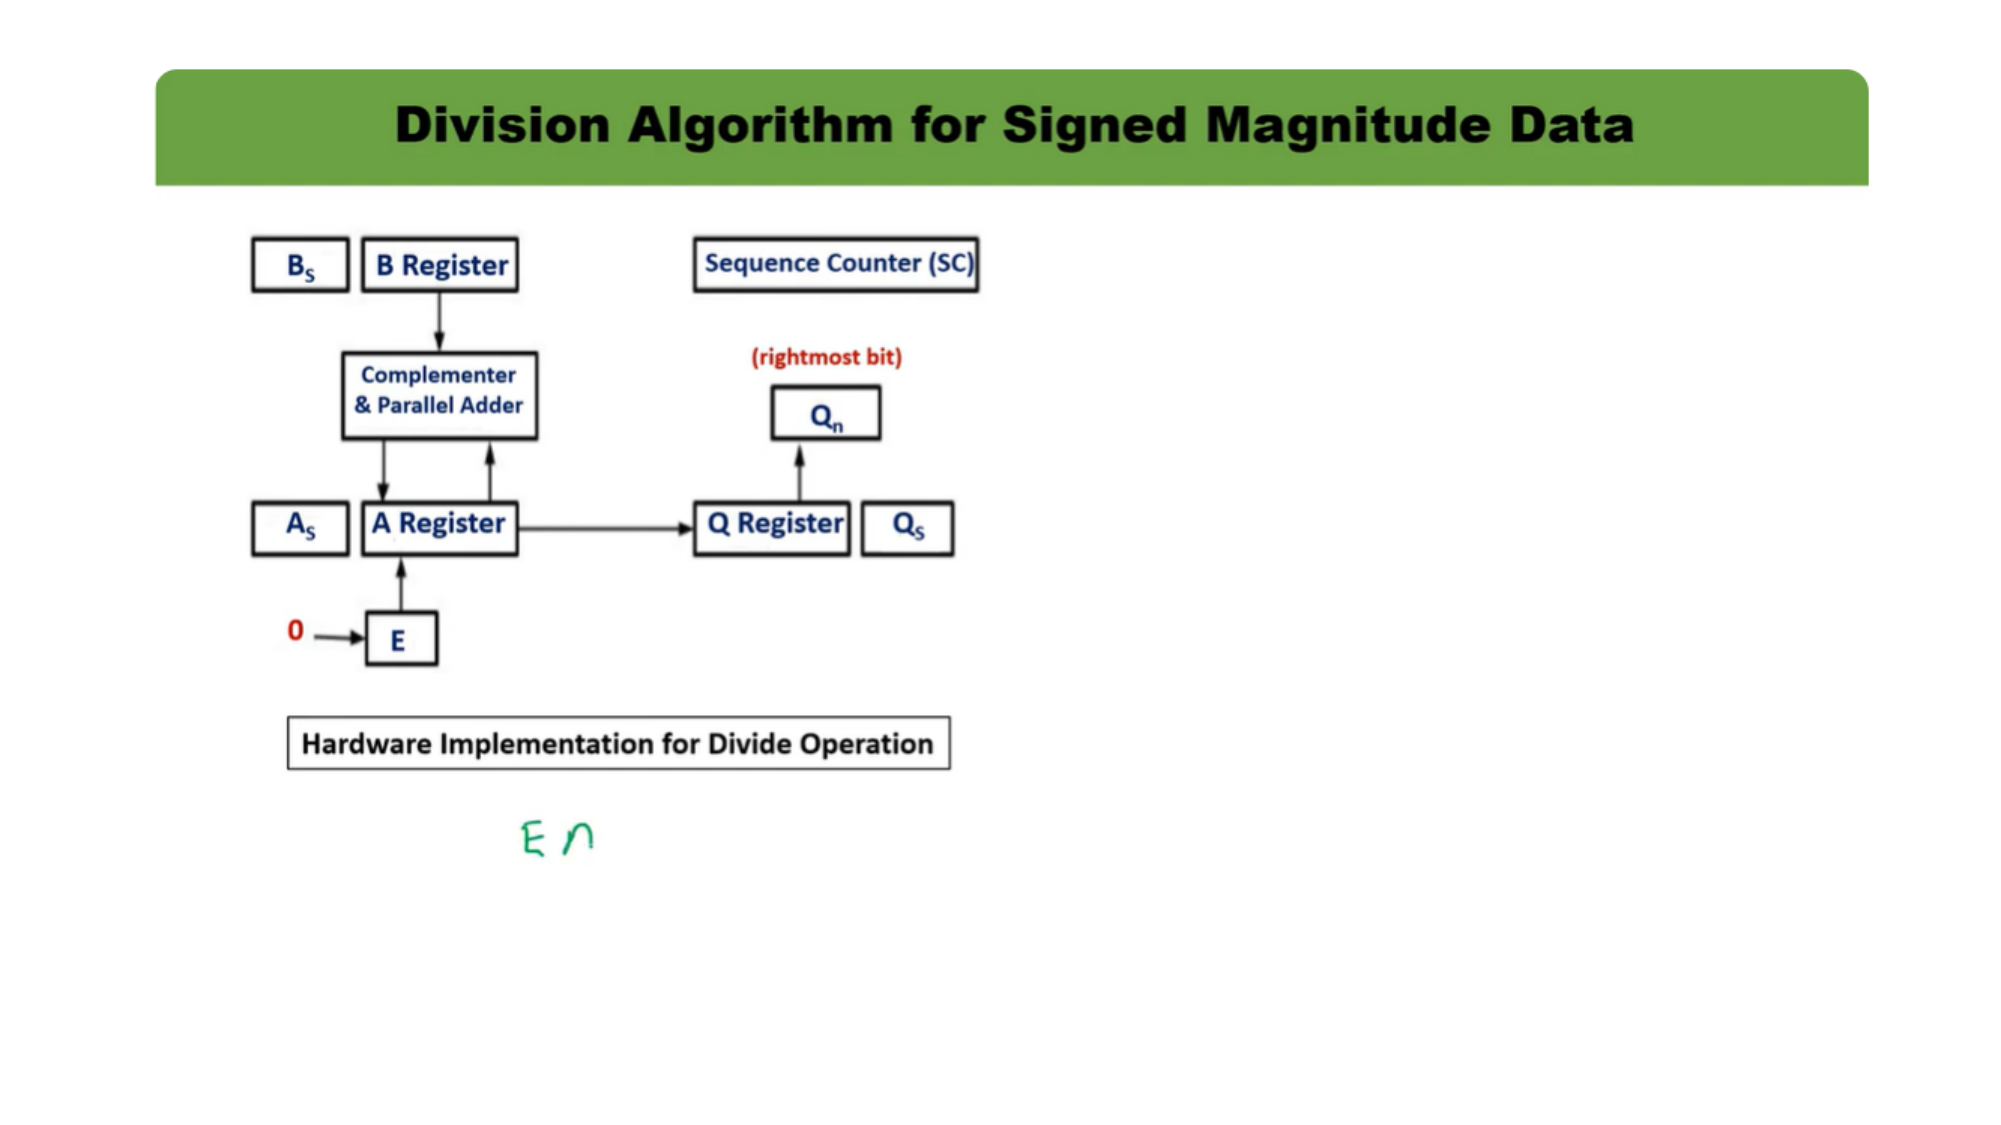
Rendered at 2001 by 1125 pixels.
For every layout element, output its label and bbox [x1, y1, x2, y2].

picture [128, 50, 1872, 1066]
